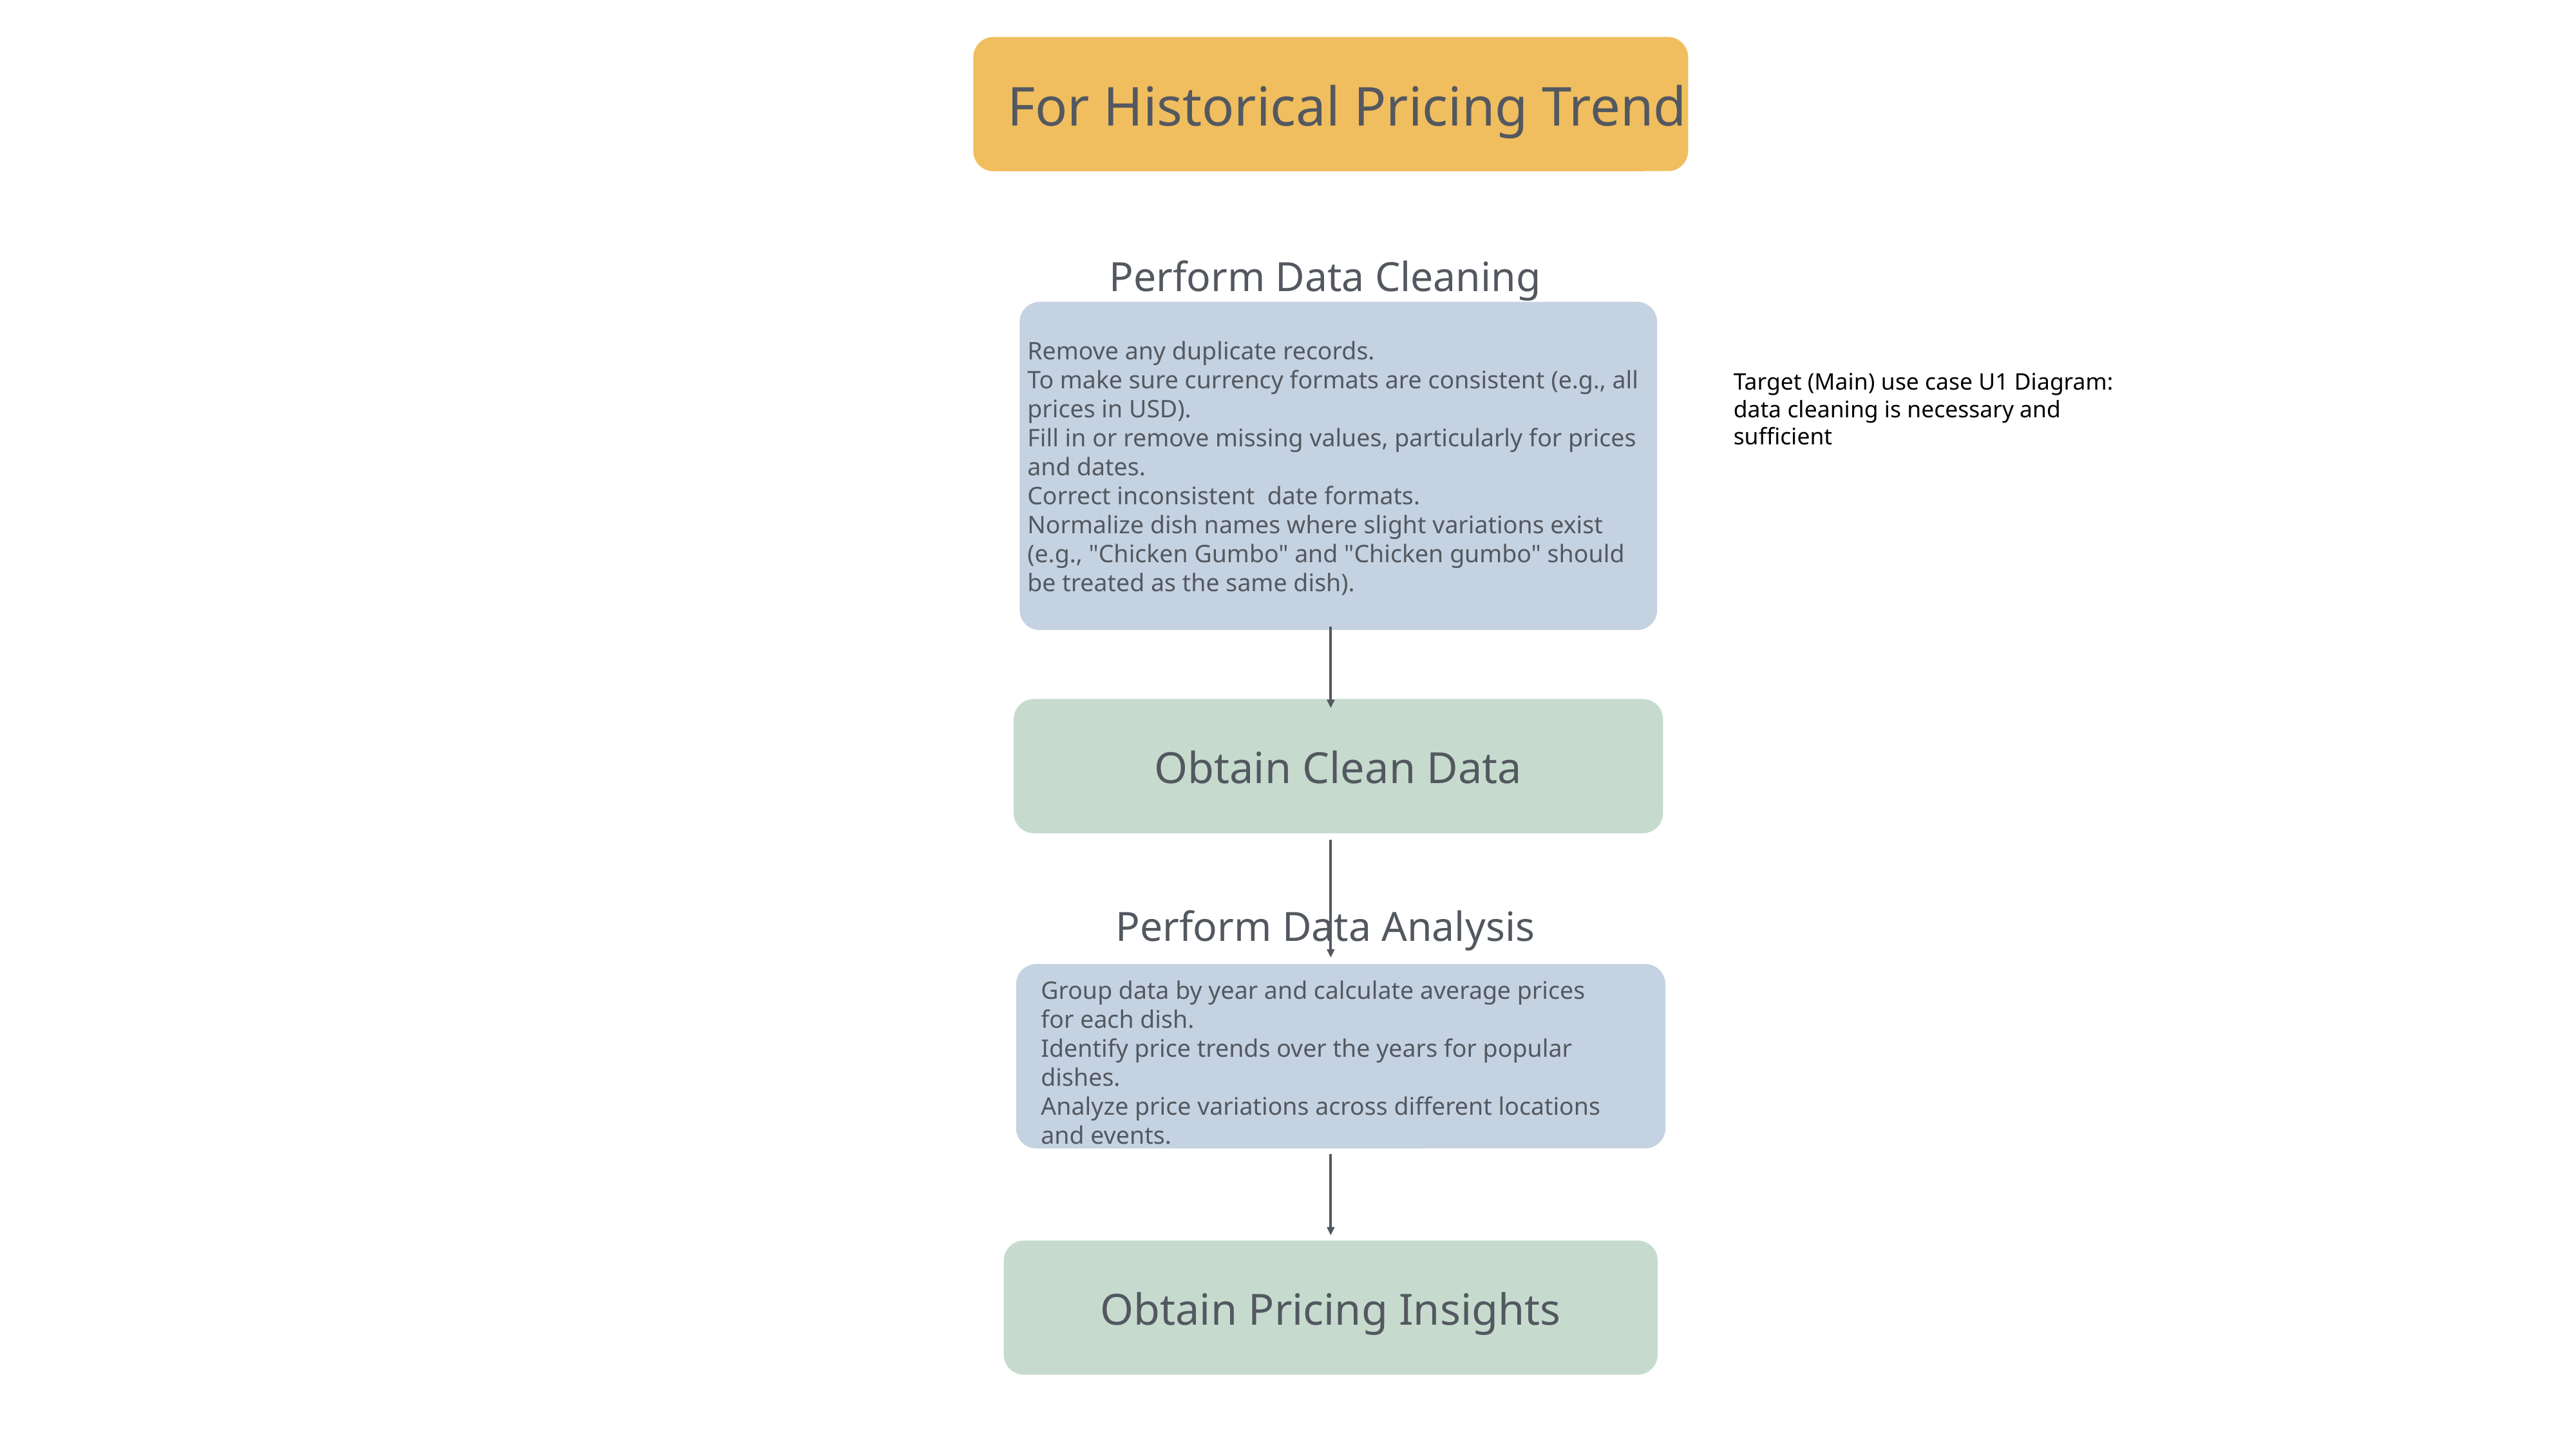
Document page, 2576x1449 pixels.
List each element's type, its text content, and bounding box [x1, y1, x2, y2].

text_box Perform Data Cleaning [1104, 245, 1558, 305]
text_box [1327, 840, 1335, 958]
text_box [1019, 301, 1658, 630]
text_box For Historical Pricing Trend [1001, 66, 1693, 142]
text_box Remove any duplicate records. To make sure currency formats are consistent (e.g., all prices in USD). Fill in or remove missing values, particularly for prices and dates. Correct inconsistent date formats. Normalize dish names where slight variations exist (e.g., "Chicken Gumbo" and "Chicken gumbo" should be treated as the same dish). [1022, 330, 1660, 602]
text_box Obtain Pricing Insights [1003, 1240, 1658, 1375]
text_box Group data by year and calculate average prices for each dish. Identify price trends over the years for popular dishes. Analyze price variations across different locations and events. [1036, 969, 1626, 1155]
text_box Perform Data Analysis [1110, 896, 1331, 955]
text_box [1327, 626, 1335, 708]
text_box Obtain Clean Data [1014, 699, 1663, 833]
text_box [1327, 1153, 1335, 1235]
text_box [1016, 963, 1666, 1149]
text_box [973, 37, 1689, 171]
text_box Target (Main) use case U1 Diagram: data cleaning is necessary and sufficient [1728, 361, 2170, 455]
text_box Perform Data Analysis [1331, 896, 1551, 955]
